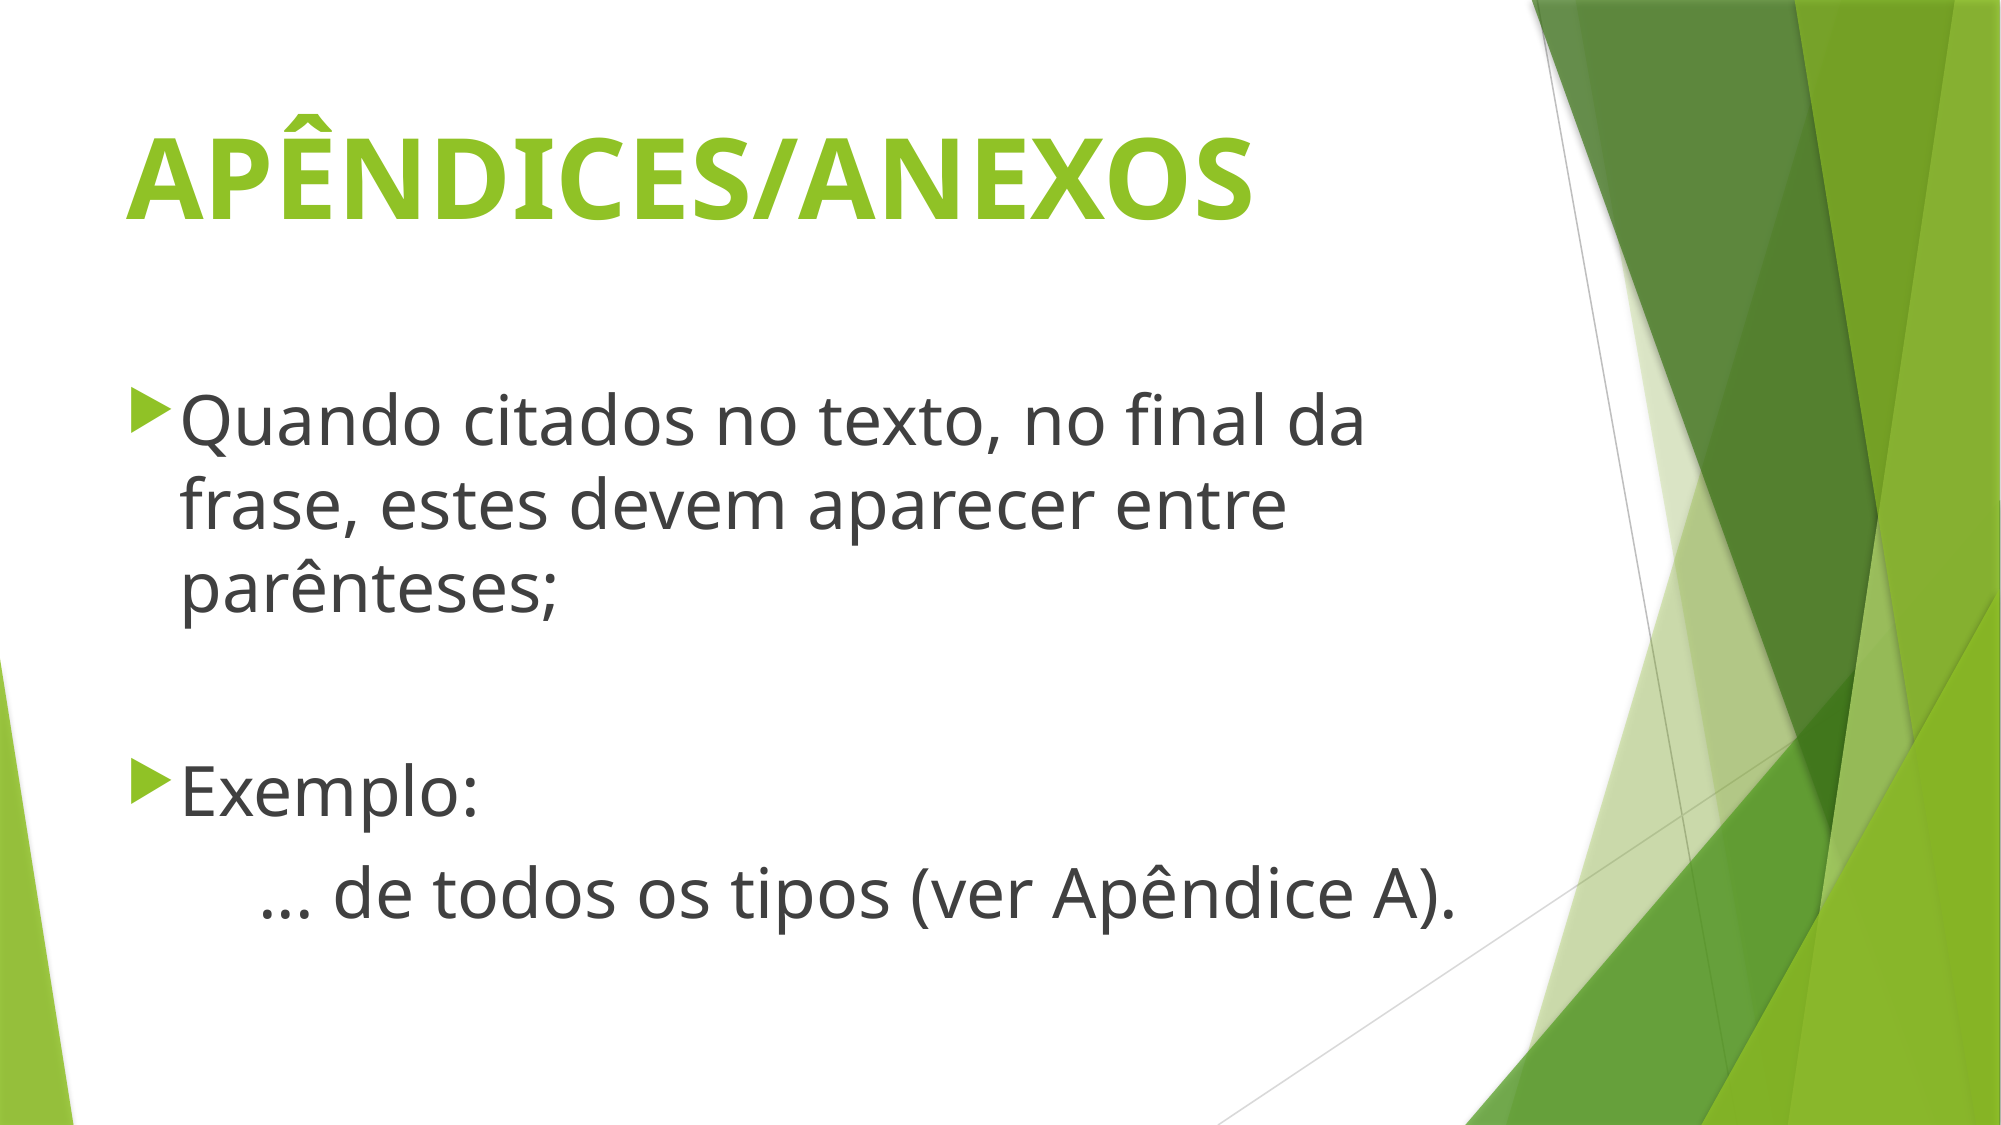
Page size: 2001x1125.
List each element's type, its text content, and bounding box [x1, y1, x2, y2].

list Quando citados no texto, no final da frase, estes devem aparecer entre parênteses; Exemplo: ... de todos os tipos (ver Apêndice A). [111, 368, 1522, 949]
title APÊNDICES/ANEXOS [111, 99, 1522, 317]
